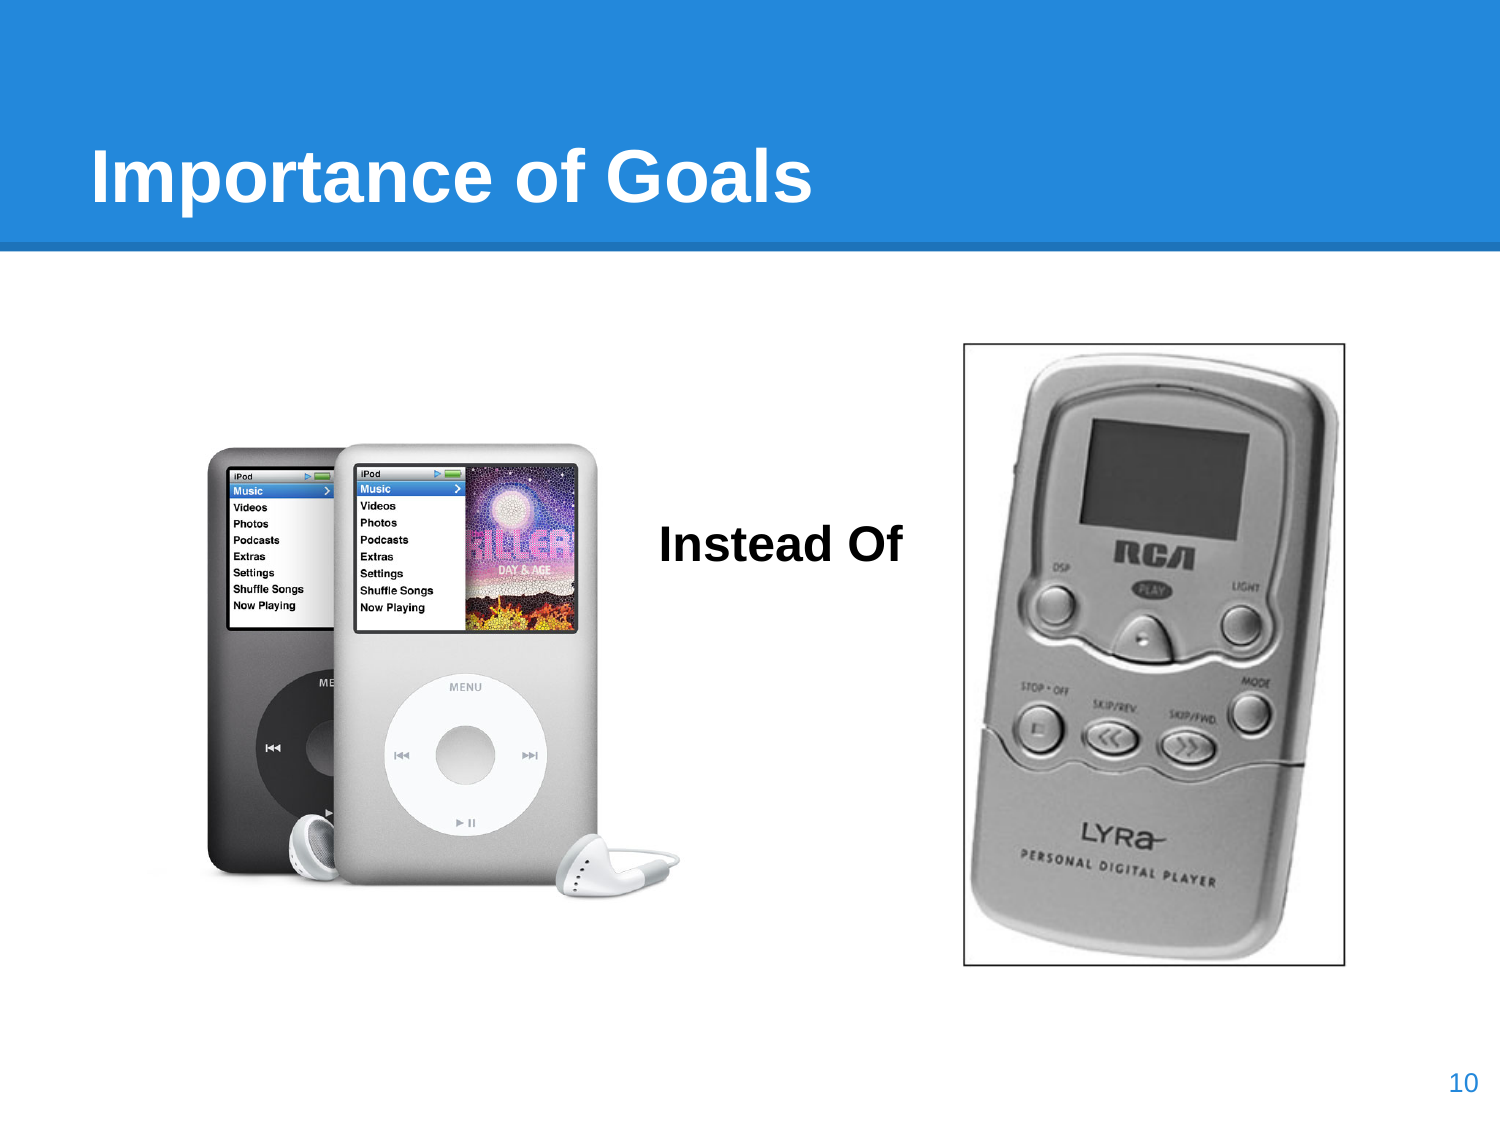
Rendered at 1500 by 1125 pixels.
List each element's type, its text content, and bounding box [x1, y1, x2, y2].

picture [24, 407, 772, 923]
text_box Instead Of [776, 496, 942, 561]
slide_number ‹#› [1403, 1038, 1494, 1125]
picture [962, 342, 1348, 968]
title Importance of Goals [75, 45, 1425, 233]
